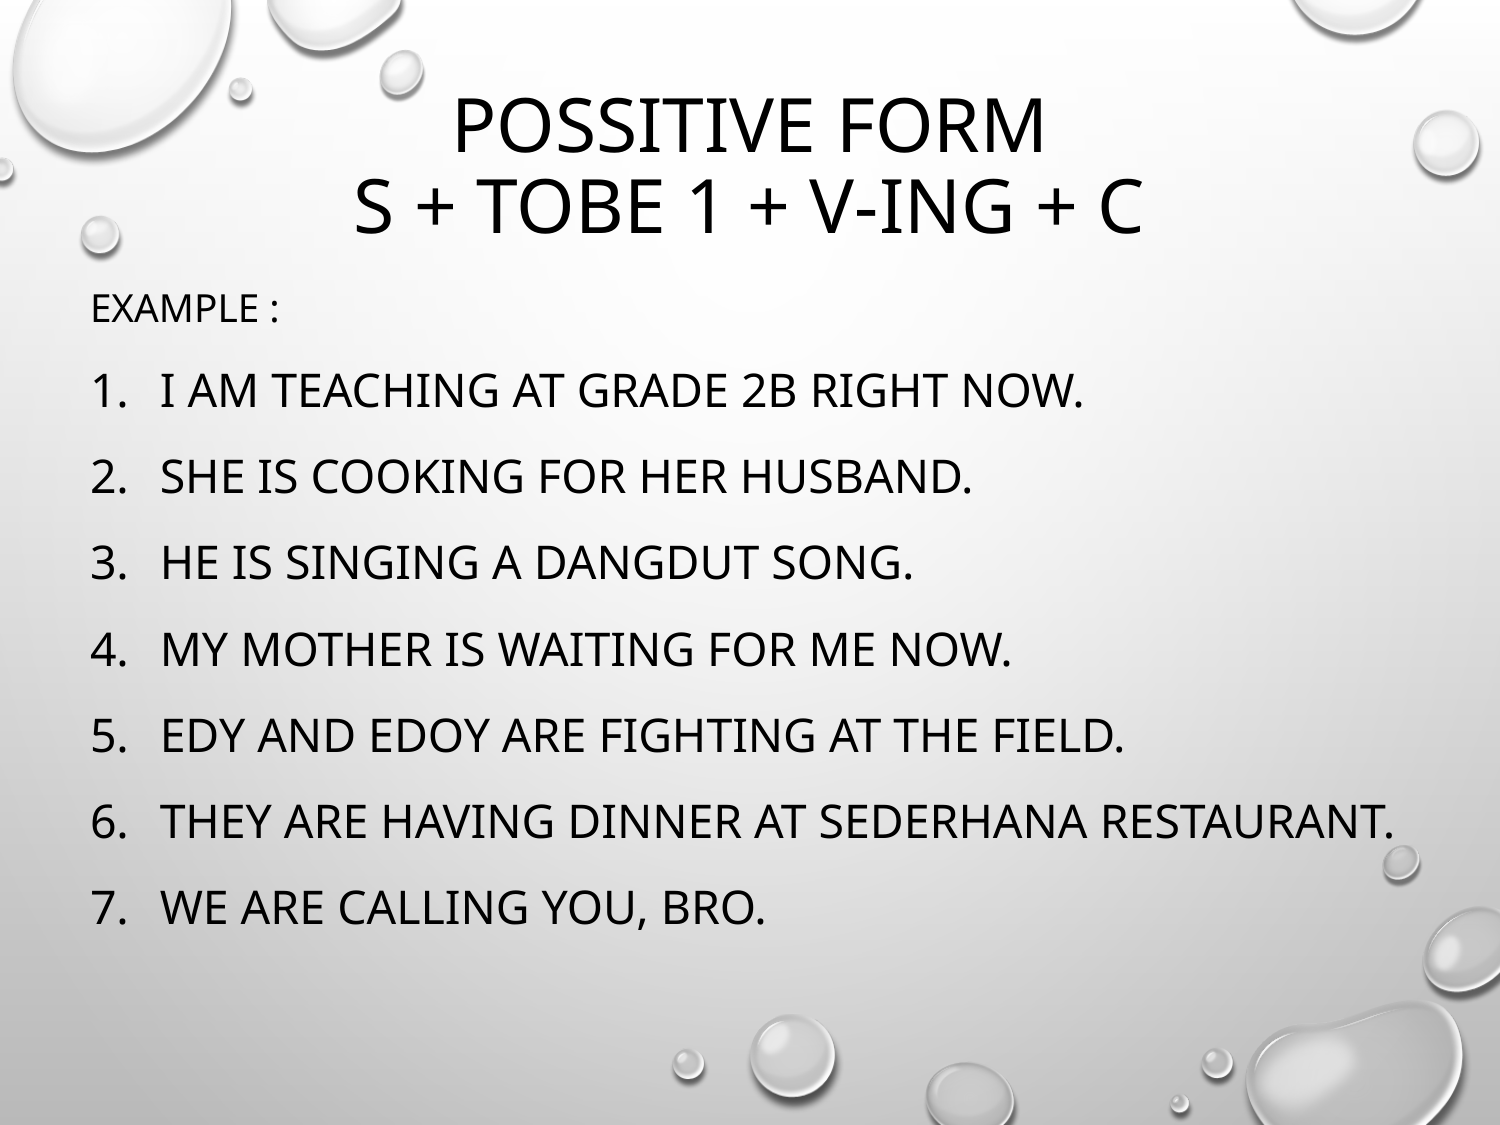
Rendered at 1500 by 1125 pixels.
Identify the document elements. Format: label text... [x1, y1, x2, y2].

list Example : I am teaching at grade 2B right now. She is cooking for her husband. He is singing a Dangdut song. My mother is waiting for me now. Edy and Edoy are fighting at the field. They are having dinner at Sederhana restaurant. We are calling you, bro. [75, 267, 1425, 1005]
title Possitive Form S + Tobe 1 + V-ing + C [75, 45, 1425, 267]
picture [0, 0, 1500, 1125]
